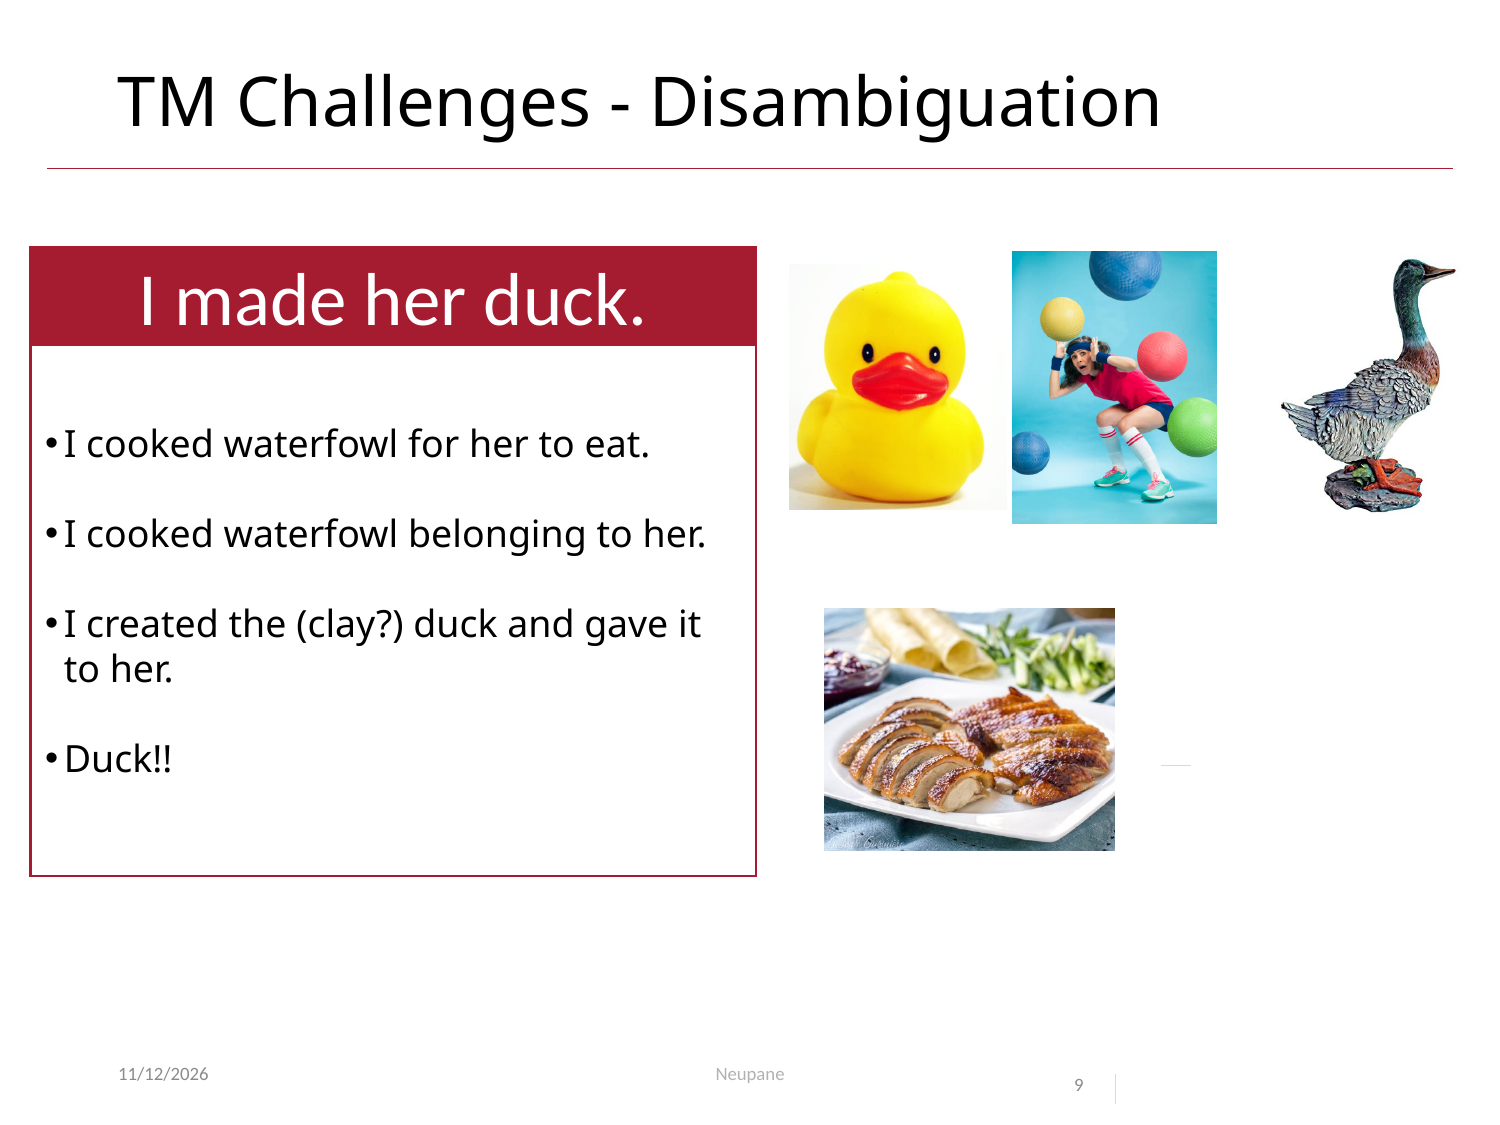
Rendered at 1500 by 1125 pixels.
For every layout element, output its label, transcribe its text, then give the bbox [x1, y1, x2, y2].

text_box I made her duck. [29, 246, 757, 268]
picture [1238, 254, 1500, 516]
picture [789, 264, 1007, 510]
picture [1012, 251, 1217, 524]
title TM Challenges - Disambiguation [103, 59, 1397, 157]
picture [824, 608, 1115, 851]
text_box [29, 268, 757, 877]
footer Neupane [496, 1042, 1004, 1103]
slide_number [103, 1042, 441, 1103]
slide_number 9 [1059, 1042, 1200, 1103]
